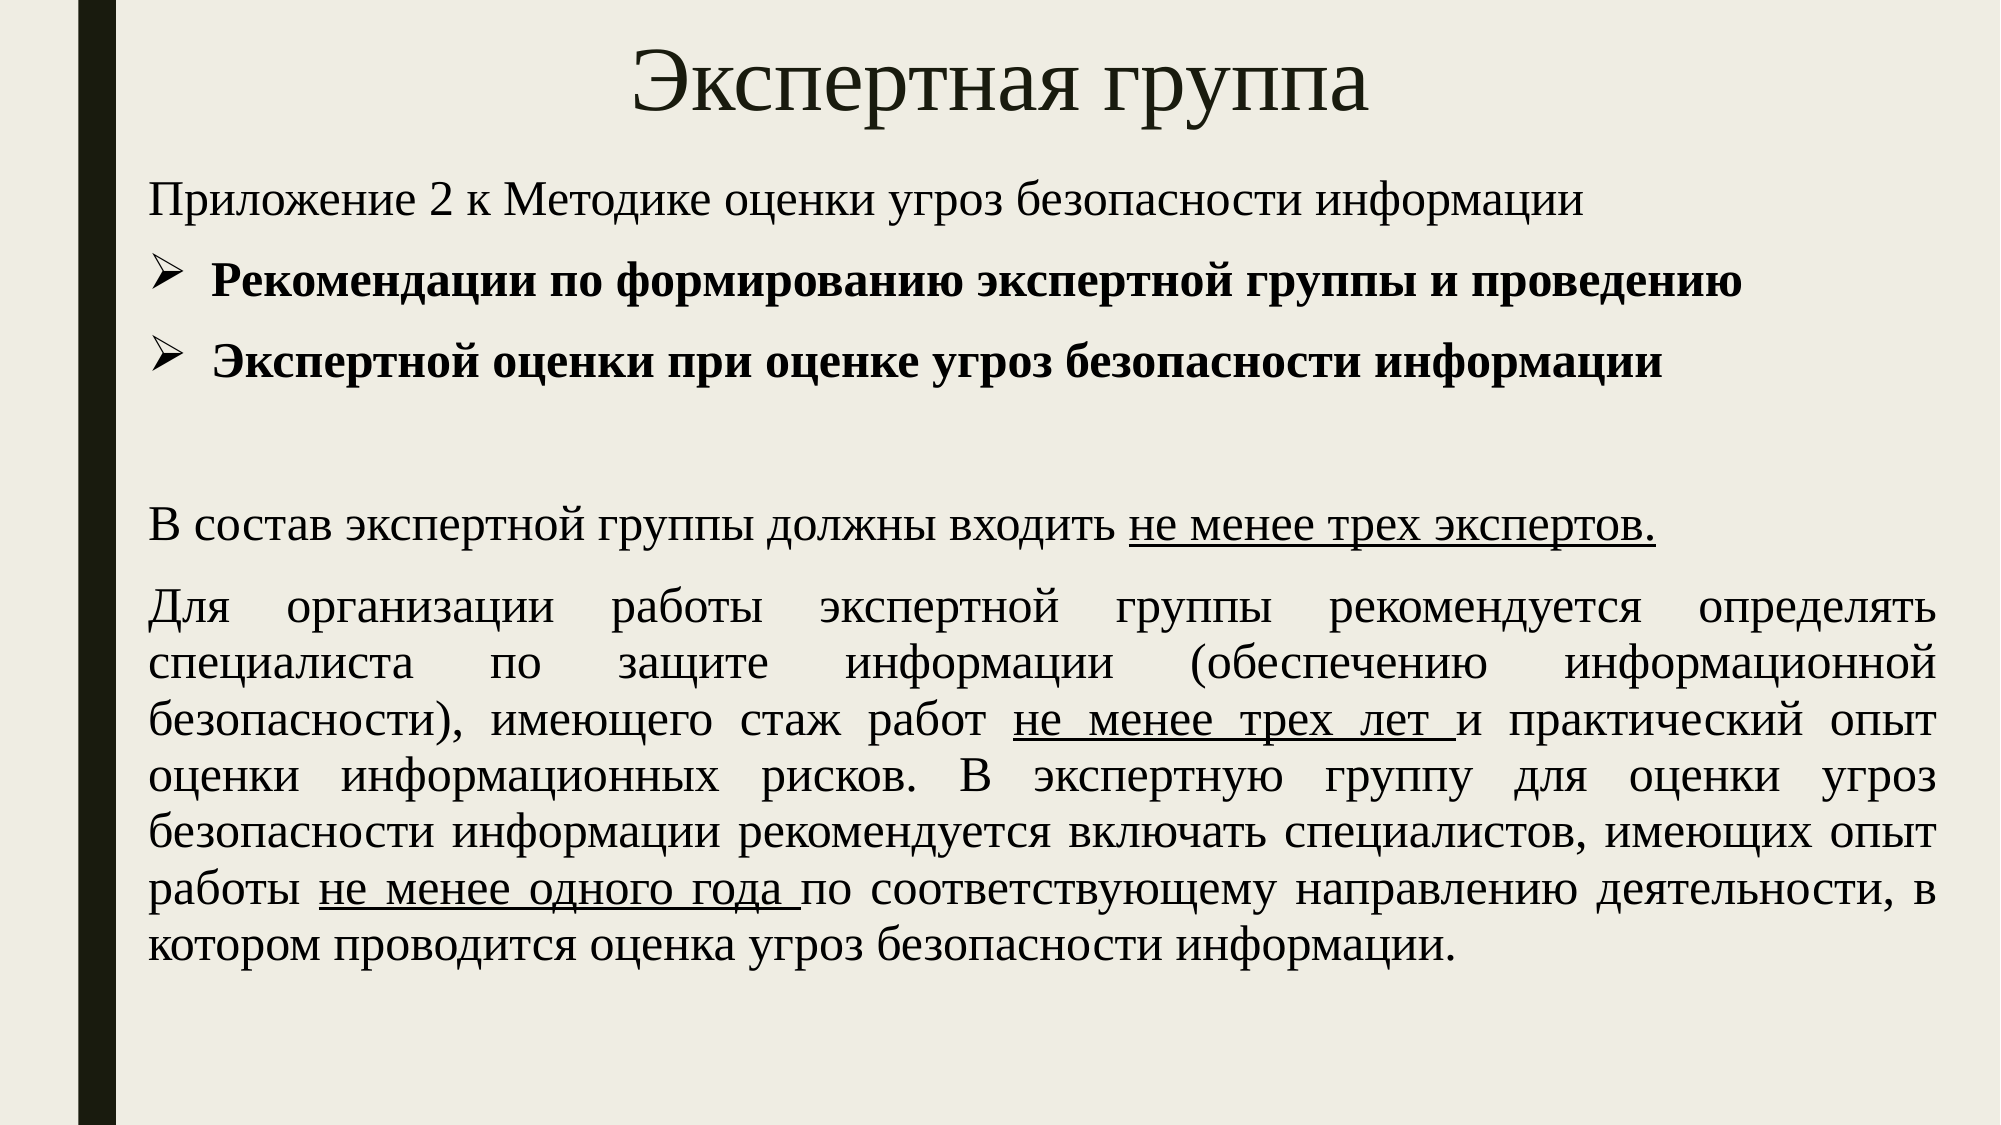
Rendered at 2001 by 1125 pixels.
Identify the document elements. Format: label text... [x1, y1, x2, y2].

list Приложение 2 к Методике оценки угроз безопасности информации Рекомендации по формированию экспертной группы и проведению Экспертной оценки при оценке угроз безопасности информации В состав экспертной группы должны входить не менее трех экспертов. Для организации работы экспертной группы рекомендуется определять специалиста по защите информации (обеспечению информационной безопасности), имеющего стаж работ не менее трех лет и практический опыт оценки информационных рисков. В экспертную группу для оценки угроз безопасности информации рекомендуется включать специалистов, имеющих опыт работы не менее одного года по соответствующему направлению деятельности, в котором проводится оценка угроз безопасности информации. [133, 162, 1953, 1101]
title Экспертная группа [225, 24, 1800, 162]
